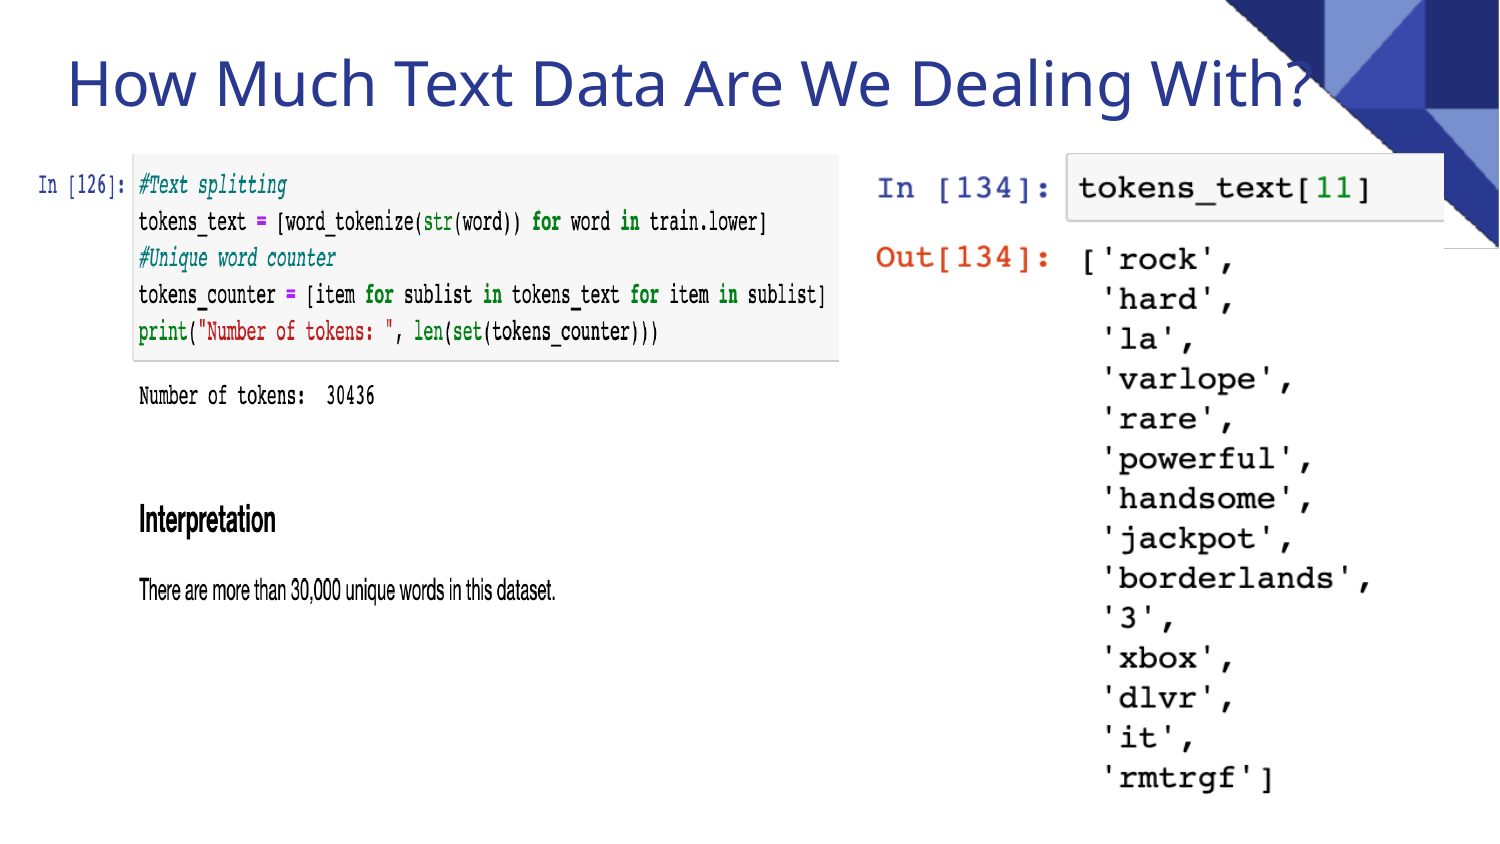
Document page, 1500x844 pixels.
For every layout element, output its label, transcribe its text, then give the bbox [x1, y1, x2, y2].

picture [24, 154, 839, 636]
title How Much Text Data Are We Dealing With? [51, 28, 1449, 129]
picture [862, 0, 1500, 819]
